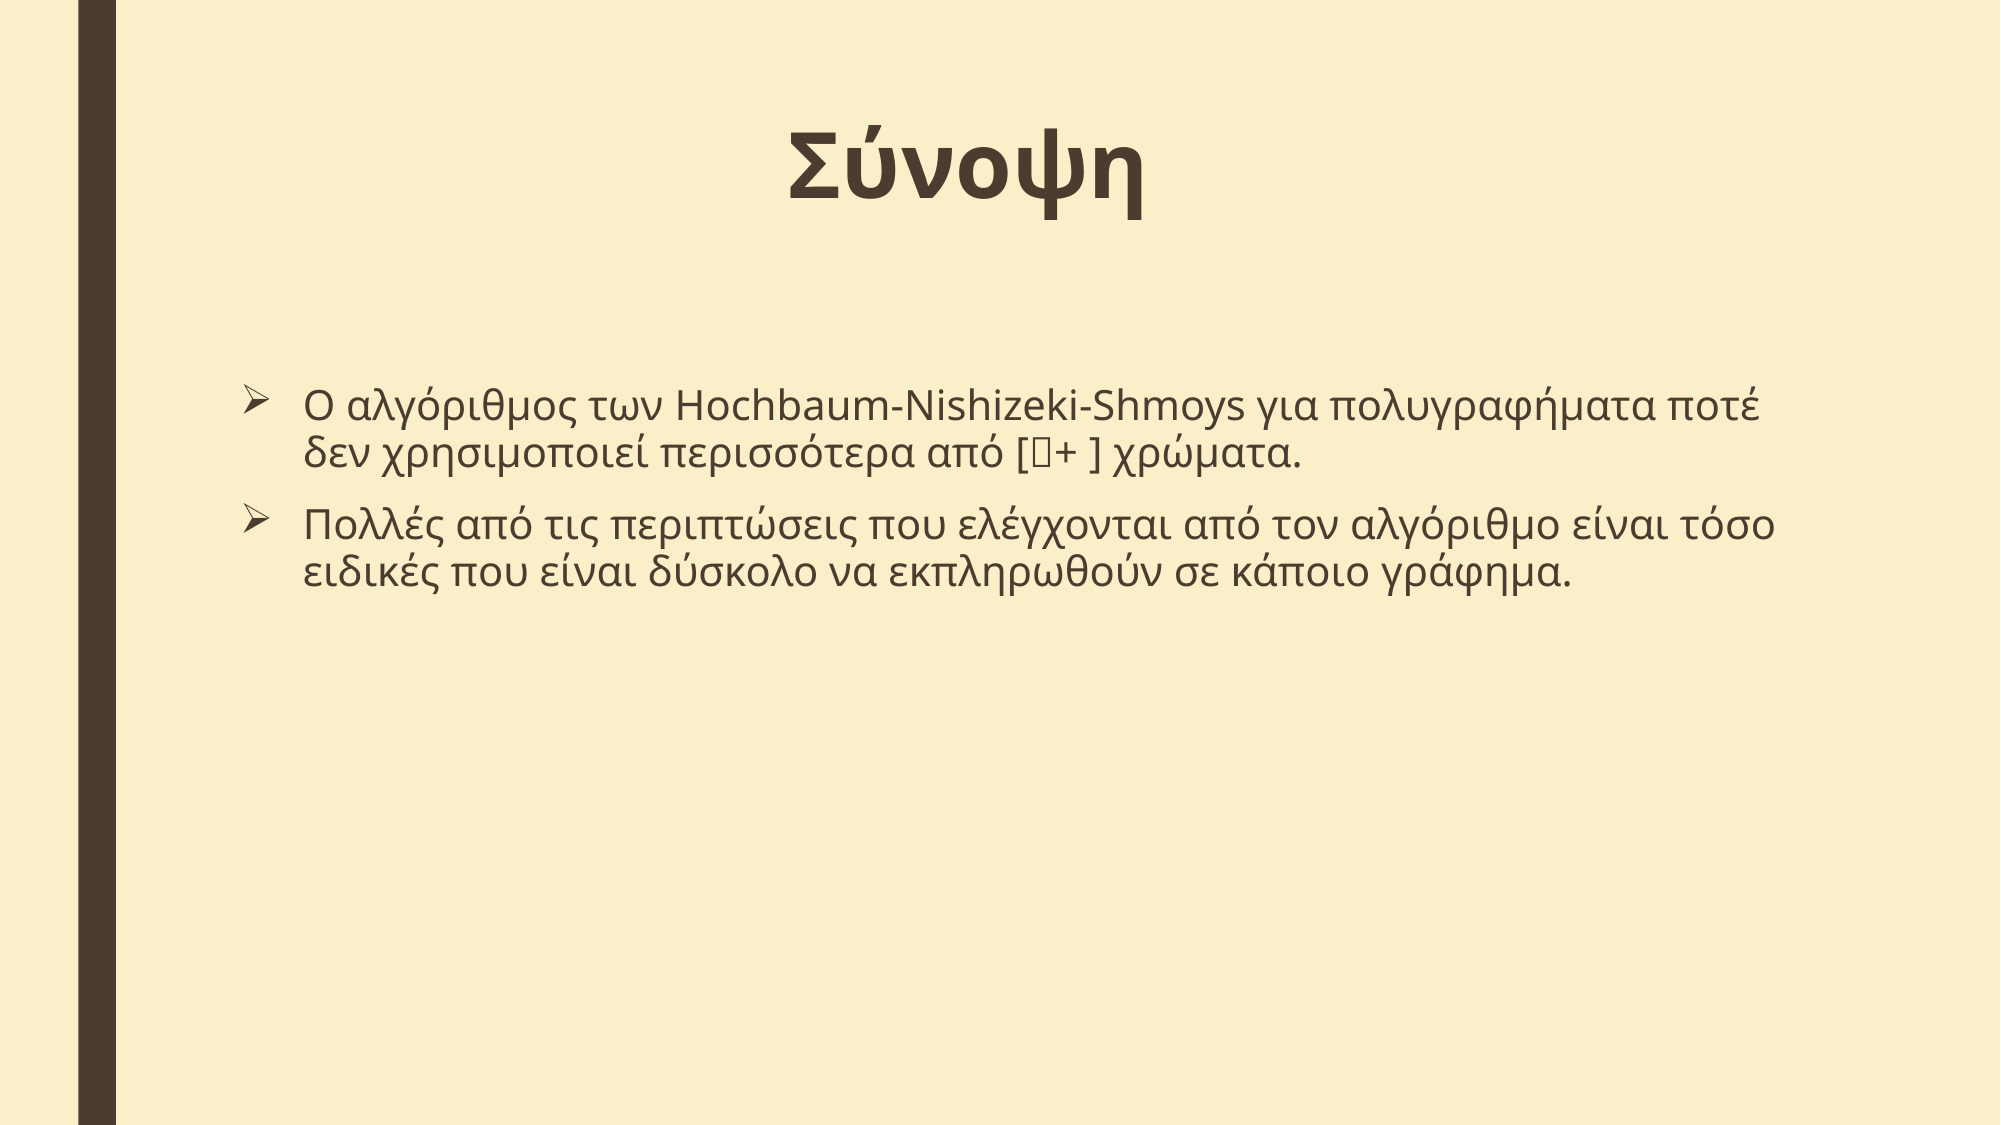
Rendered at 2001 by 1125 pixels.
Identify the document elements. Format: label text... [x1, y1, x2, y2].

title Σύνοψη [225, 112, 1800, 357]
